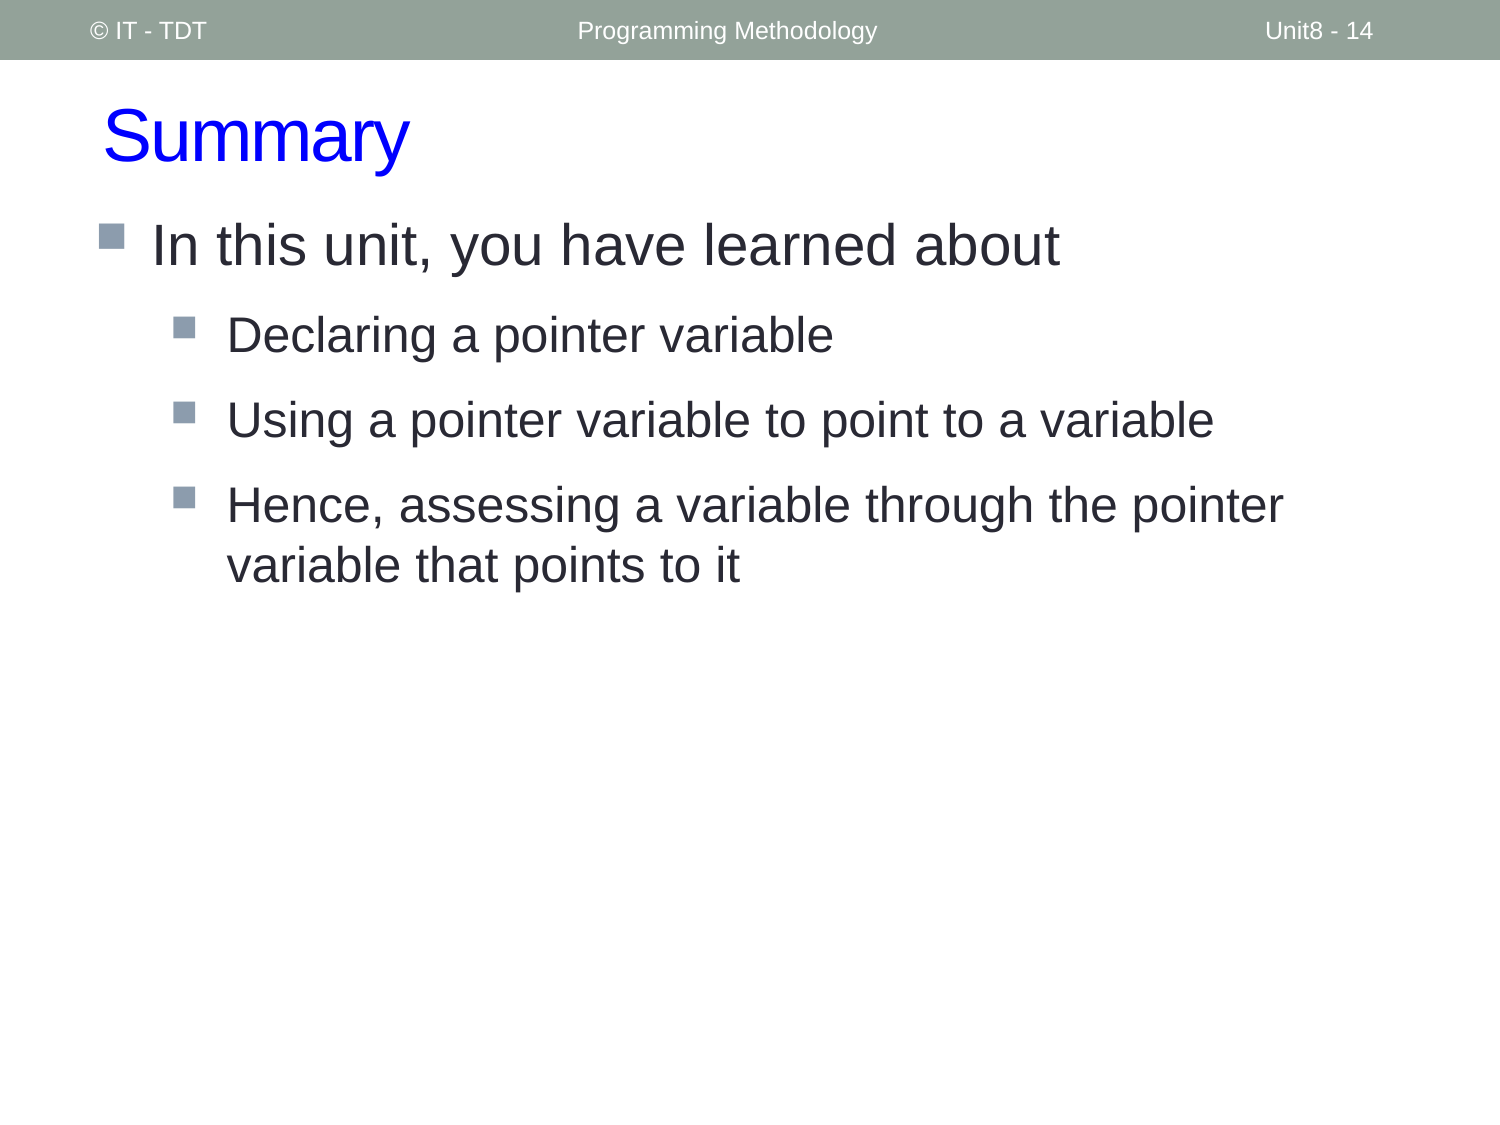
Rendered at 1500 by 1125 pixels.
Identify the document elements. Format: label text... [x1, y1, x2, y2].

slide_number Unit8 - 14 [1250, 3, 1425, 57]
text_box In this unit, you have learned about Declaring a pointer variable Using a pointer variable to point to a variable Hence, assessing a variable through the pointer variable that points to it [80, 200, 1414, 1050]
slide_number © IT - TDT [75, 3, 550, 57]
footer Programming Methodology [562, 3, 1238, 57]
title Summary [87, 62, 1463, 200]
